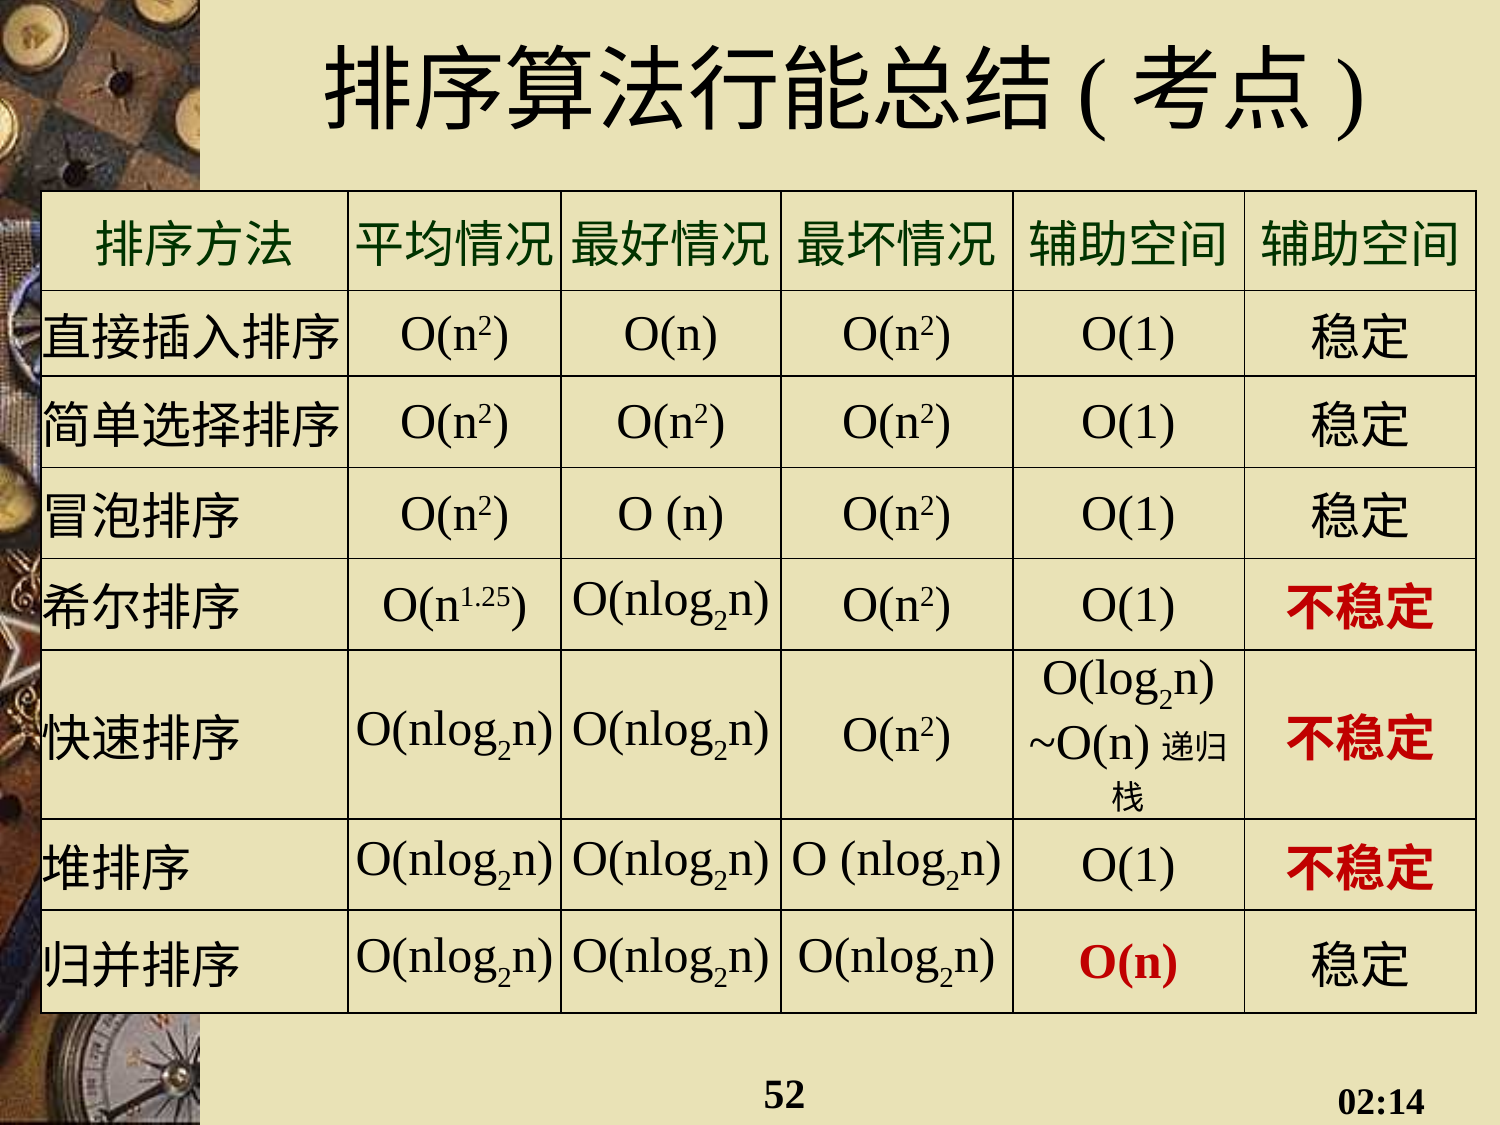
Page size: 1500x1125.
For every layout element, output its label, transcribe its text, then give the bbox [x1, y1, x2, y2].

table_cell O(n) [562, 291, 780, 375]
table_cell O(1) [1014, 377, 1244, 467]
table_cell O(n2) [562, 377, 780, 467]
table_cell O(n2) [782, 291, 1012, 375]
table_cell 快速排序 [42, 651, 347, 818]
table_cell O(1) [1014, 291, 1244, 375]
table_cell O(nlog2n) [562, 559, 780, 649]
table_cell 直接插入排序 [42, 291, 347, 375]
table_header 最好情况 [562, 192, 780, 290]
table_cell O(log2n) ~O(n)递归栈 [1014, 651, 1244, 818]
table_cell 希尔排序 [42, 559, 347, 649]
table_header 排序方法 [42, 192, 347, 290]
table_header 辅助空间 [1014, 192, 1244, 290]
table_cell 稳定 [1245, 911, 1475, 1012]
table_cell O(1) [1014, 559, 1244, 649]
table_cell 不稳定 [1245, 559, 1475, 649]
table_cell 稳定 [1245, 468, 1475, 558]
table_cell O(n2) [349, 377, 560, 467]
table_cell O(nlog2n) [562, 820, 780, 909]
table_cell O(nlog2n) [562, 651, 780, 818]
table_cell O (nlog2n) [782, 820, 1012, 909]
table_cell O(n) [1014, 911, 1244, 1012]
table_cell O(n2) [782, 468, 1012, 558]
table_header 辅助空间 [1245, 192, 1475, 290]
table_cell 稳定 [1245, 291, 1475, 375]
table_header 最坏情况 [782, 192, 1012, 290]
picture [0, 0, 200, 1125]
table_cell 堆排序 [42, 820, 347, 909]
table_cell O(1) [1014, 820, 1244, 909]
table_cell 归并排序 [42, 911, 347, 1012]
table_cell O(nlog2n) [349, 820, 560, 909]
title 排序算法行能总结(考点) [225, 0, 1463, 180]
table_cell 不稳定 [1245, 820, 1475, 909]
table_cell O (n) [562, 468, 780, 558]
table_header 平均情况 [349, 192, 560, 290]
table_cell 不稳定 [1245, 651, 1475, 818]
table_cell O(nlog2n) [349, 911, 560, 1012]
table_cell 简单选择排序 [42, 377, 347, 467]
table_cell O(nlog2n) [562, 911, 780, 1012]
table_cell O(n2) [349, 291, 560, 375]
table_cell O(n1.25) [349, 559, 560, 649]
table_cell O(1) [1014, 468, 1244, 558]
table_cell 稳定 [1245, 377, 1475, 467]
table_cell 冒泡排序 [42, 468, 347, 558]
table_cell O(n2) [782, 559, 1012, 649]
table_cell O(n2) [349, 468, 560, 558]
table_cell O(n2) [782, 377, 1012, 467]
table_cell O(nlog2n) [349, 651, 560, 818]
table_cell O(n2) [782, 651, 1012, 818]
table_cell O(nlog2n) [782, 911, 1012, 1012]
